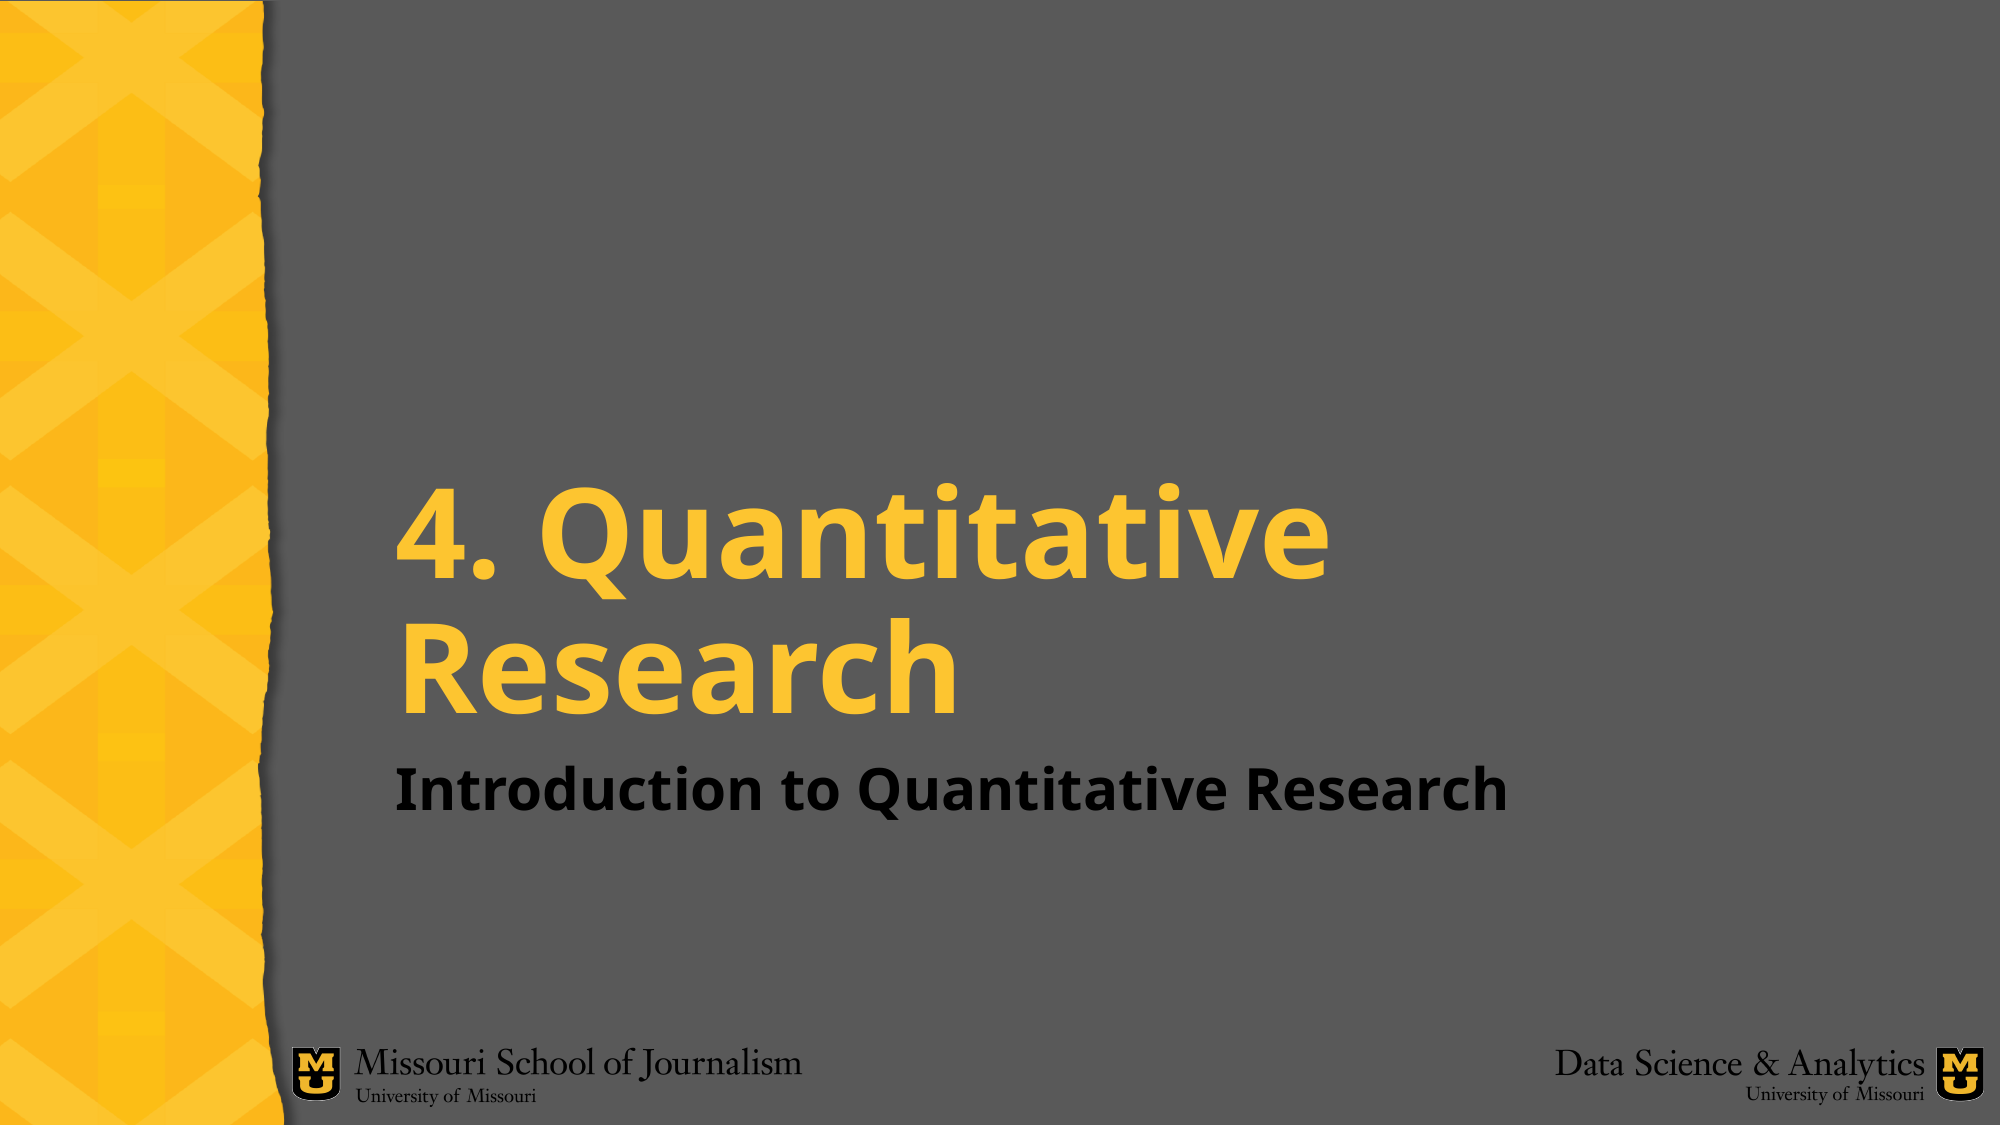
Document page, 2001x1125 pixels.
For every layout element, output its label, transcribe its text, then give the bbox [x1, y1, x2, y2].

picture [0, 2, 818, 1125]
list Introduction to Quantitative Research [380, 752, 1862, 999]
picture [1537, 1031, 2000, 1123]
title 4. Quantitative Research [380, 280, 1862, 749]
